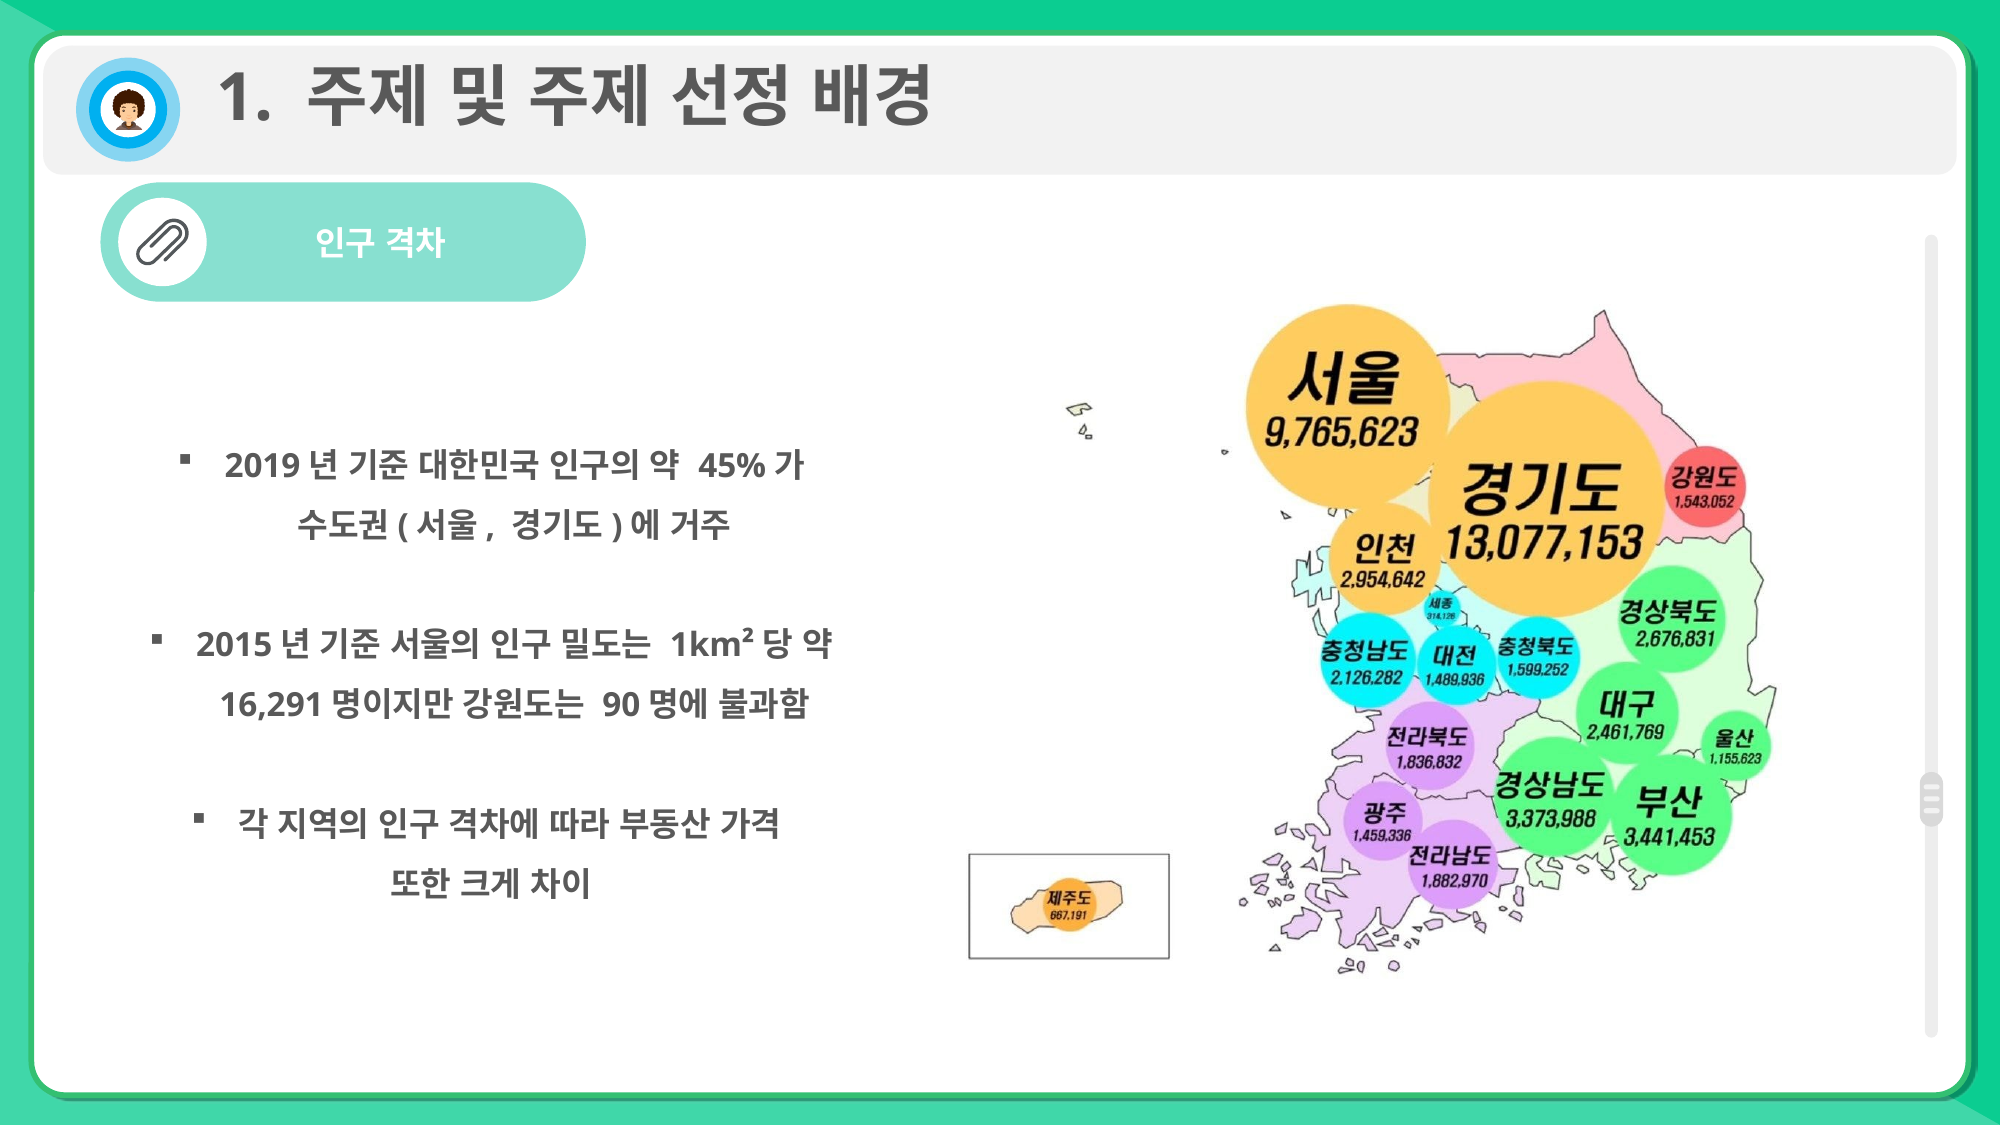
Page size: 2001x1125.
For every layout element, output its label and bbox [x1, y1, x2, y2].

picture [895, 292, 1782, 980]
text_box [0, 0, 2000, 1125]
